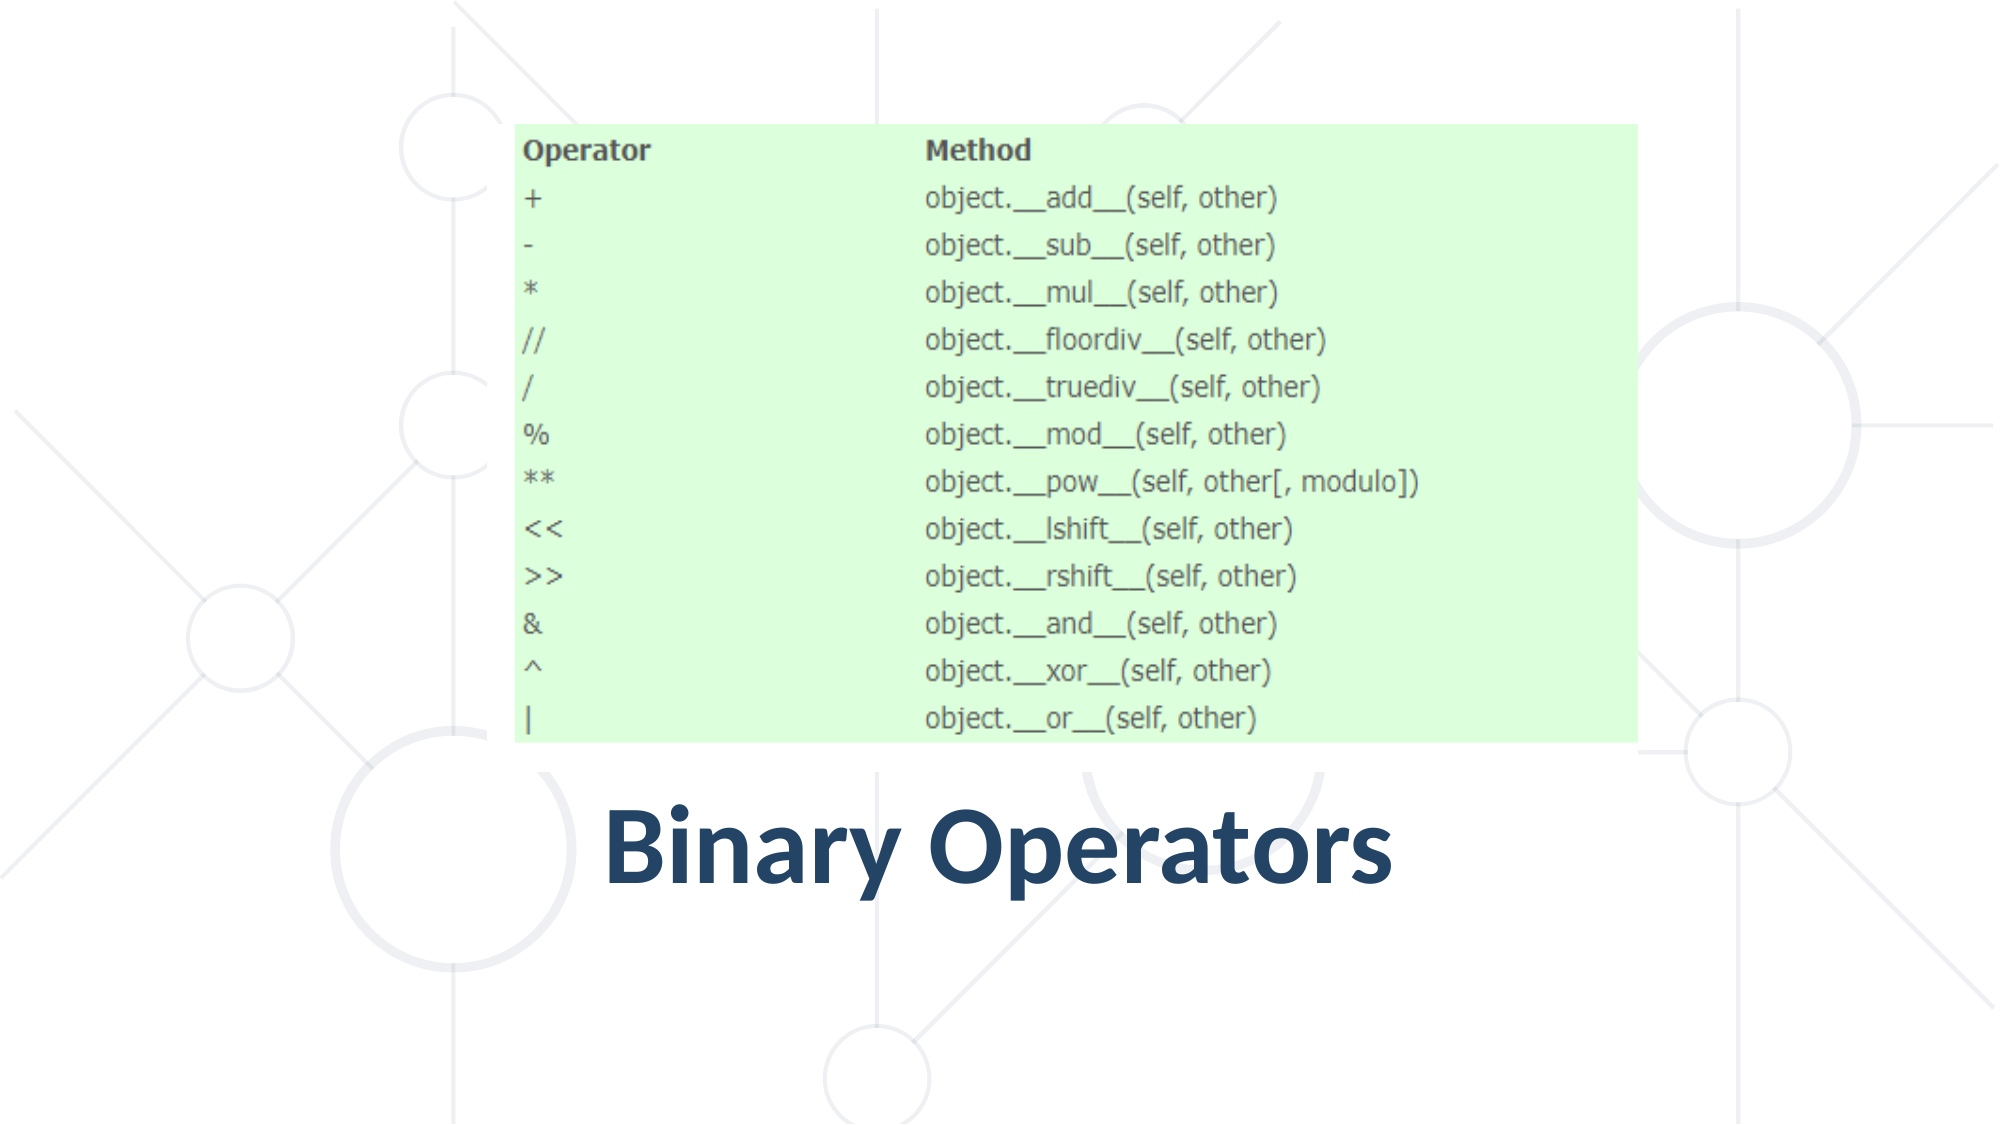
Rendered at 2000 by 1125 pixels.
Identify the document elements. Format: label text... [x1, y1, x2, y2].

list Binary Operators [100, 771, 1899, 898]
picture [486, 124, 1638, 772]
